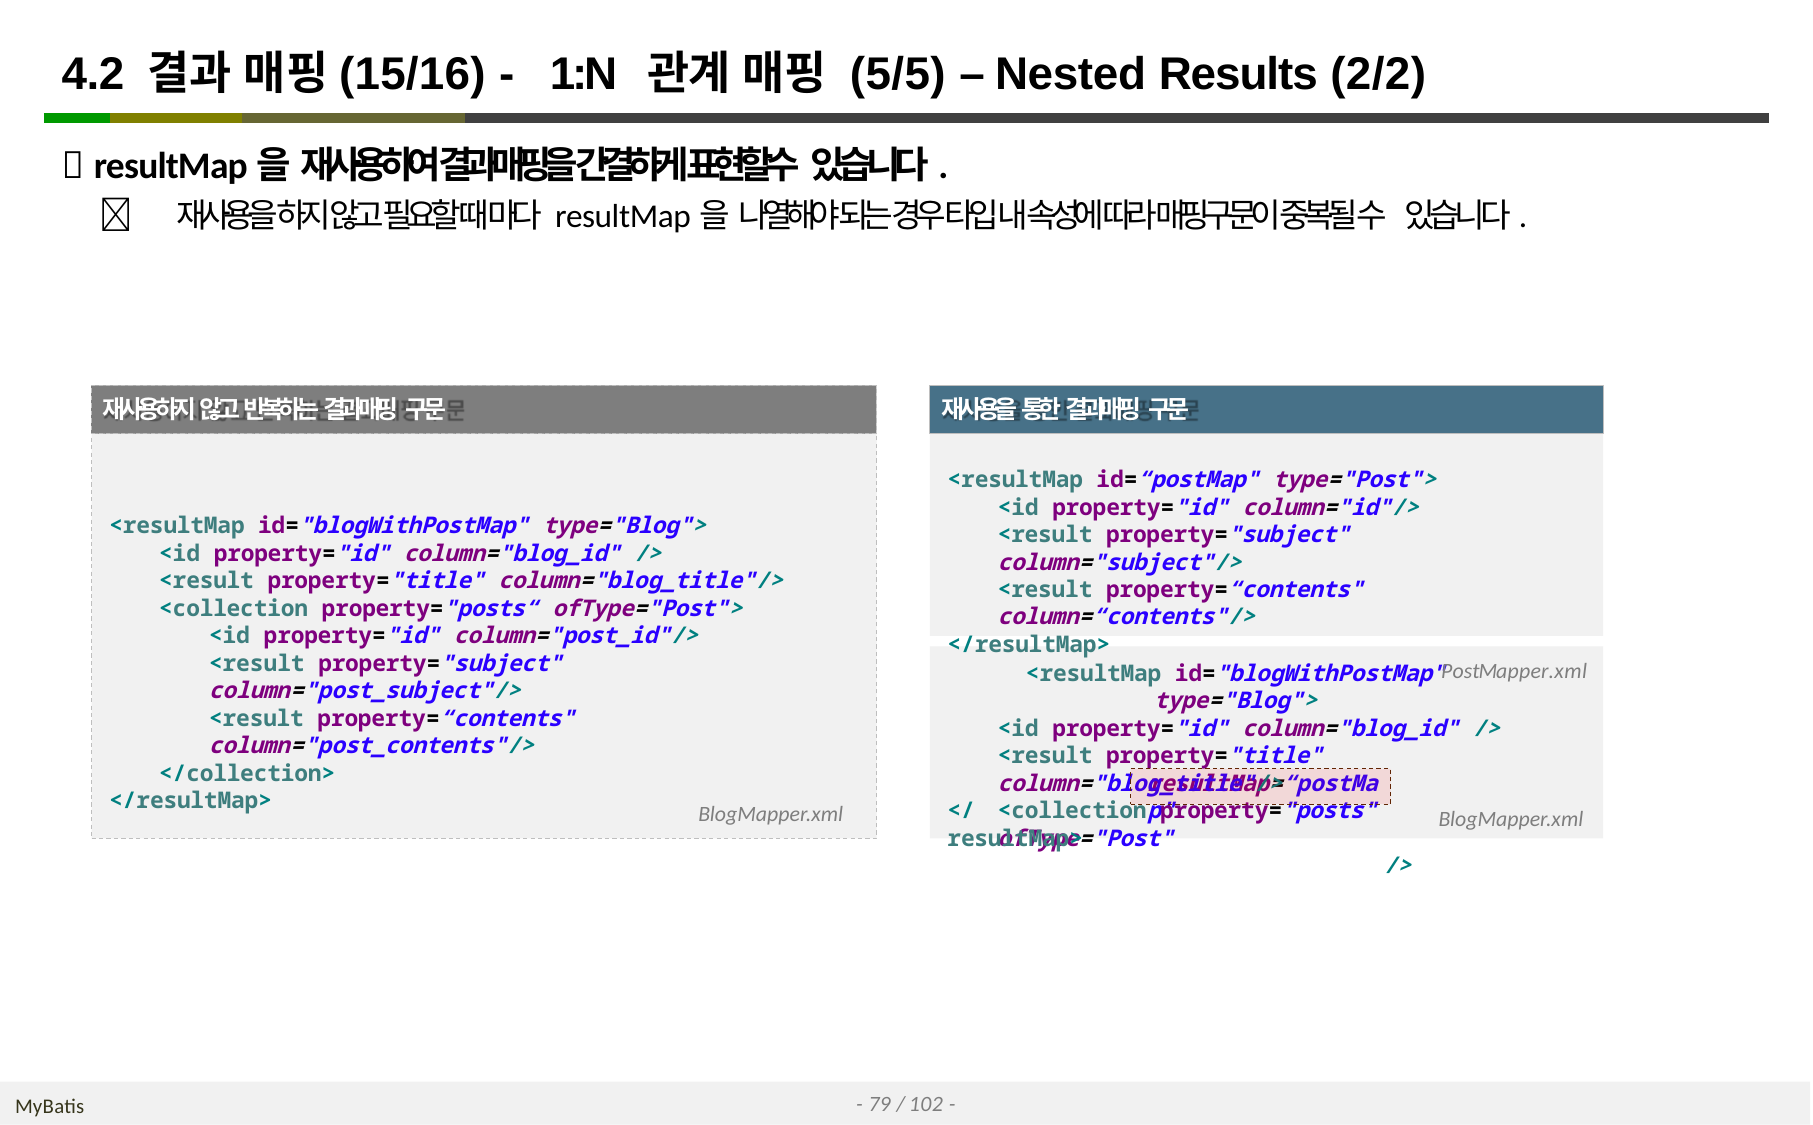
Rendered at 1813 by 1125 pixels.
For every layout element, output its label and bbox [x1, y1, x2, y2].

slide_number [854, 1092, 965, 1125]
title [59, 43, 1753, 232]
text_box [86, 383, 877, 839]
footer [12, 1094, 95, 1125]
text_box [925, 383, 1604, 879]
